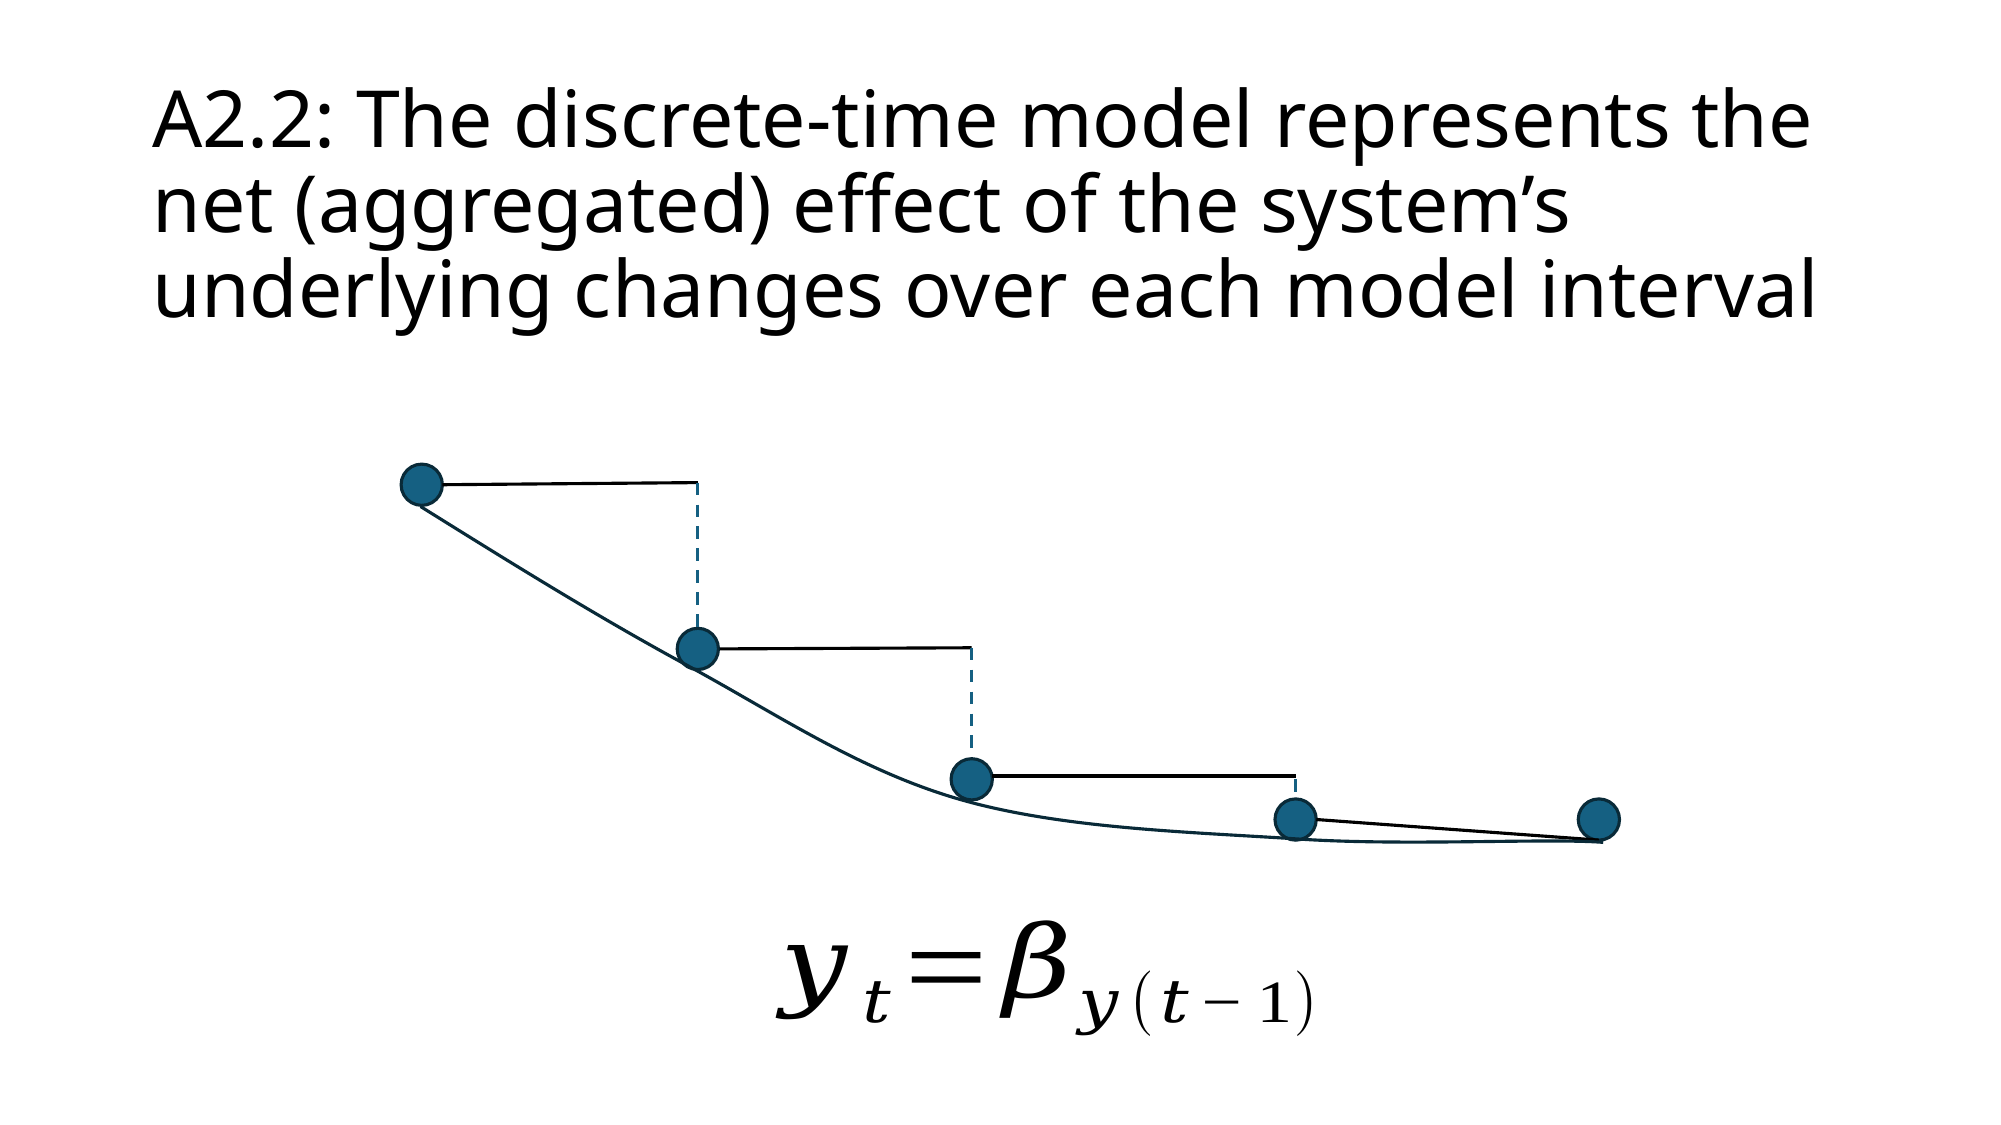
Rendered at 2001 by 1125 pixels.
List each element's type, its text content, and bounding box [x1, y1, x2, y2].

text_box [441, 482, 697, 486]
title A2.2: The discrete-time model represents the net (aggregated) effect of the system’s underlying changes over each model interval [137, 59, 1863, 355]
text_box [399, 462, 444, 507]
text_box [419, 505, 1604, 844]
text_box [1576, 797, 1622, 842]
